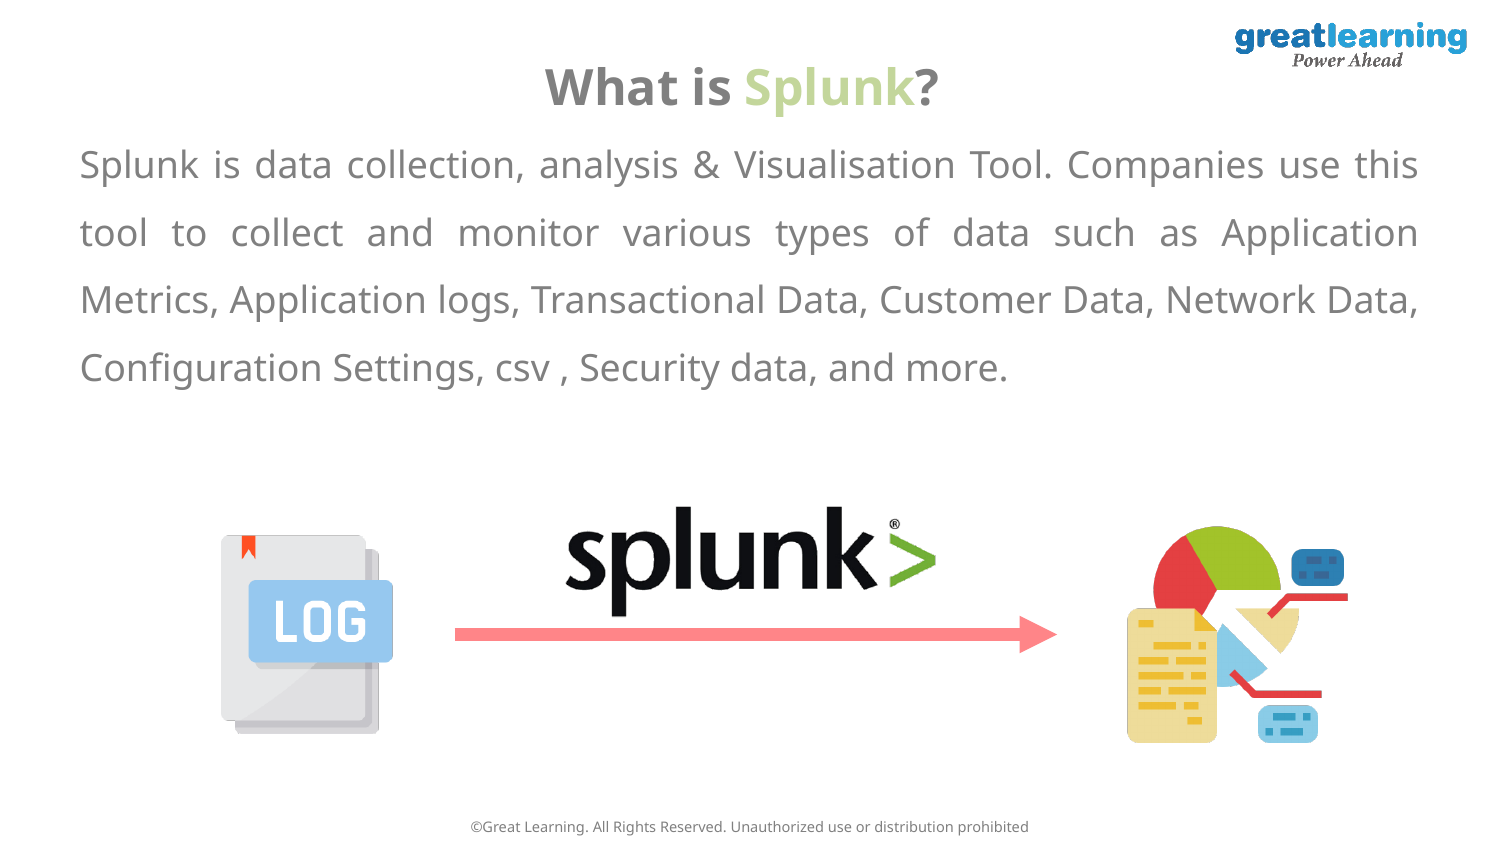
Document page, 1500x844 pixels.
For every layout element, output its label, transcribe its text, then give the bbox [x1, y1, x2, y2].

picture [196, 524, 416, 744]
text_box ©Great Learning. All Rights Reserved. Unauthorized use or distribution prohibited [200, 810, 1300, 844]
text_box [454, 504, 1058, 635]
text_box What is Splunk? [217, 23, 1283, 111]
text_box Splunk is data collection, analysis & Visualisation Tool. Companies use this tool to collect and monitor various types of data such as Application Metrics, Application logs, Transactional Data, Customer Data, Network Data, Configuration Settings, csv , Security data, and more. [64, 111, 1436, 397]
picture [1115, 515, 1355, 754]
picture [1234, 19, 1467, 68]
